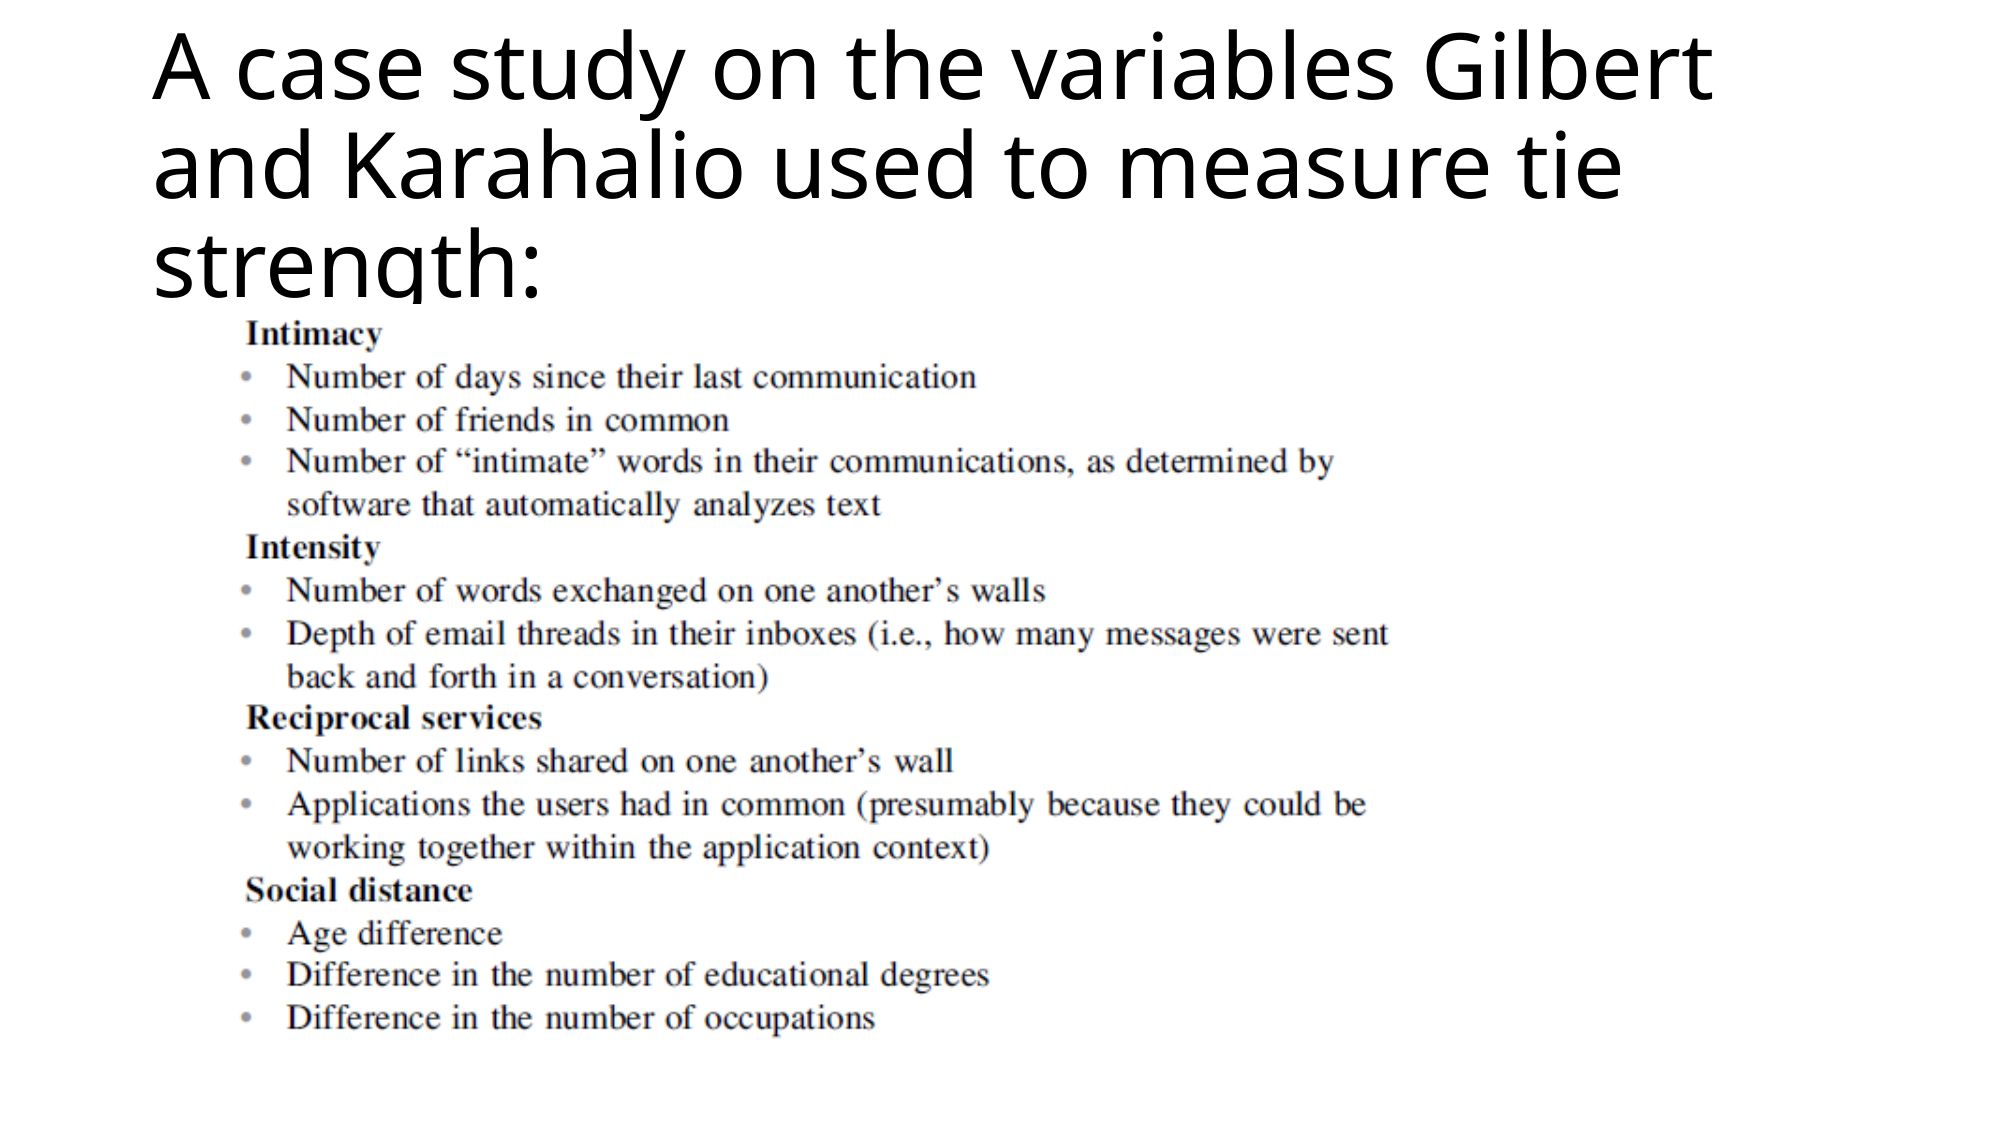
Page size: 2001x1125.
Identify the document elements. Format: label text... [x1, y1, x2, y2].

title A case study on the variables Gilbert and Karahalio used to measure tie strength: [137, 59, 1863, 278]
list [184, 304, 1426, 1048]
